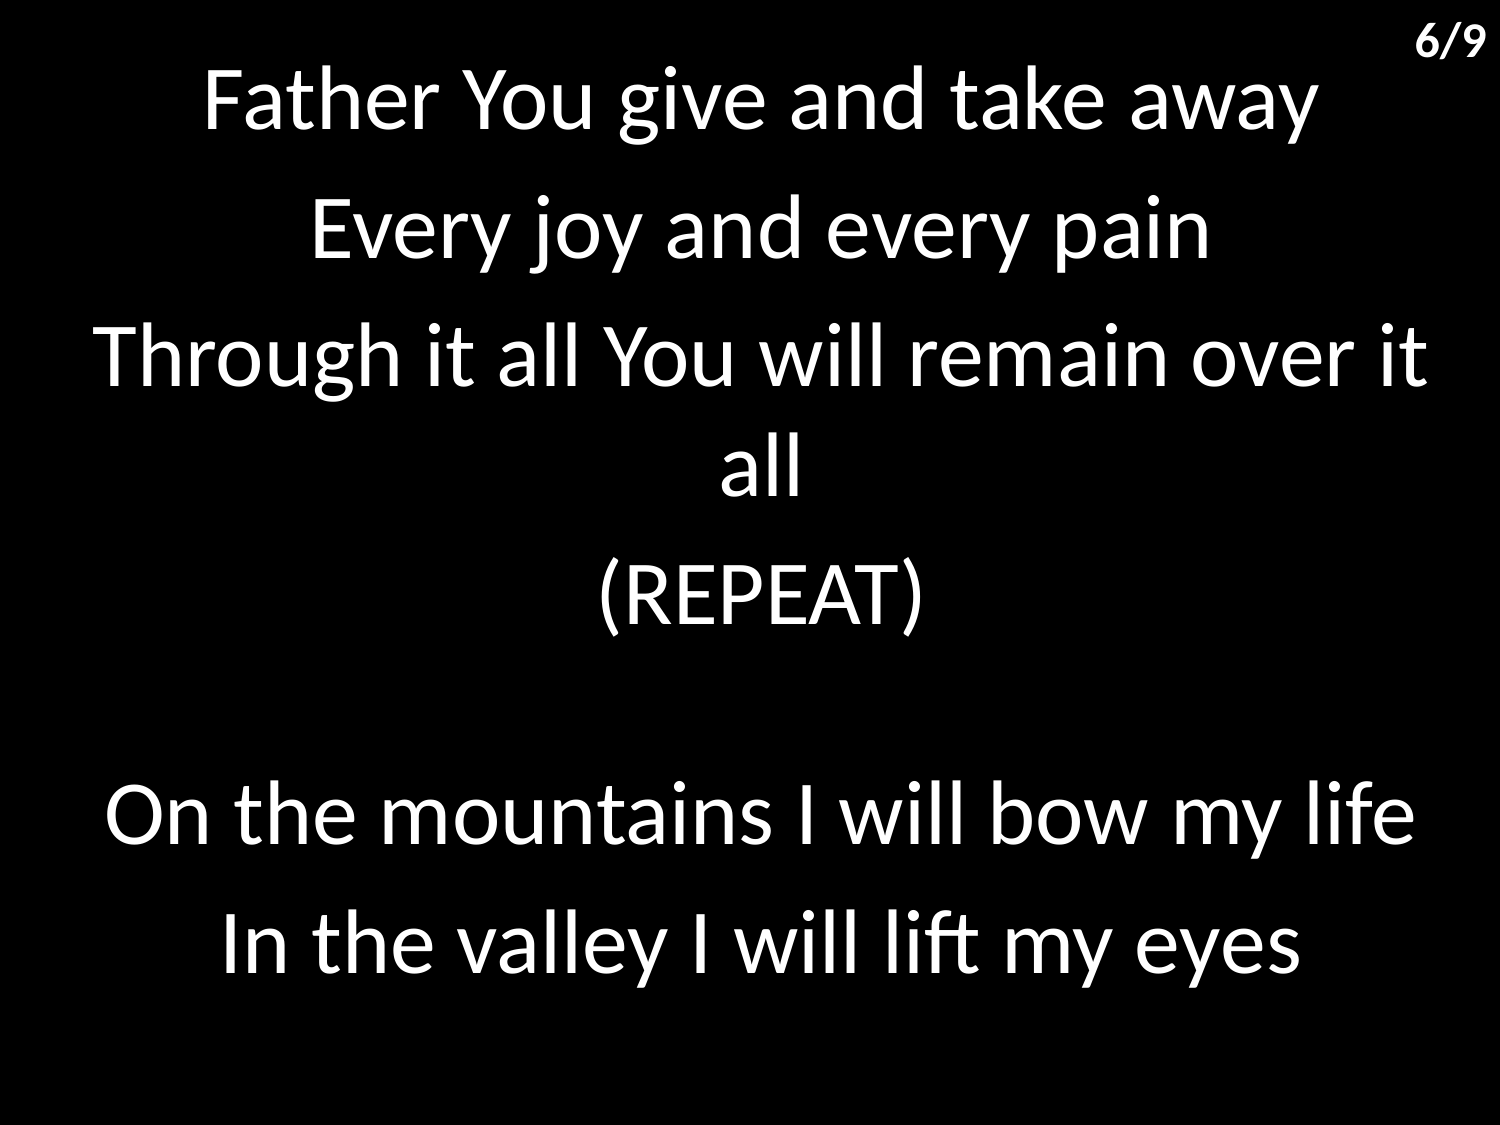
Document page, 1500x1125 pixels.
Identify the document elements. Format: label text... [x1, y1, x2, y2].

text_box 6/9 [1399, 0, 1500, 75]
subtitle Father You give and take away Every joy and every pain Through it all You will remain over it all (REPEAT) On the mountains I will bow my life In the valley I will lift my eyes [53, 30, 1471, 1094]
